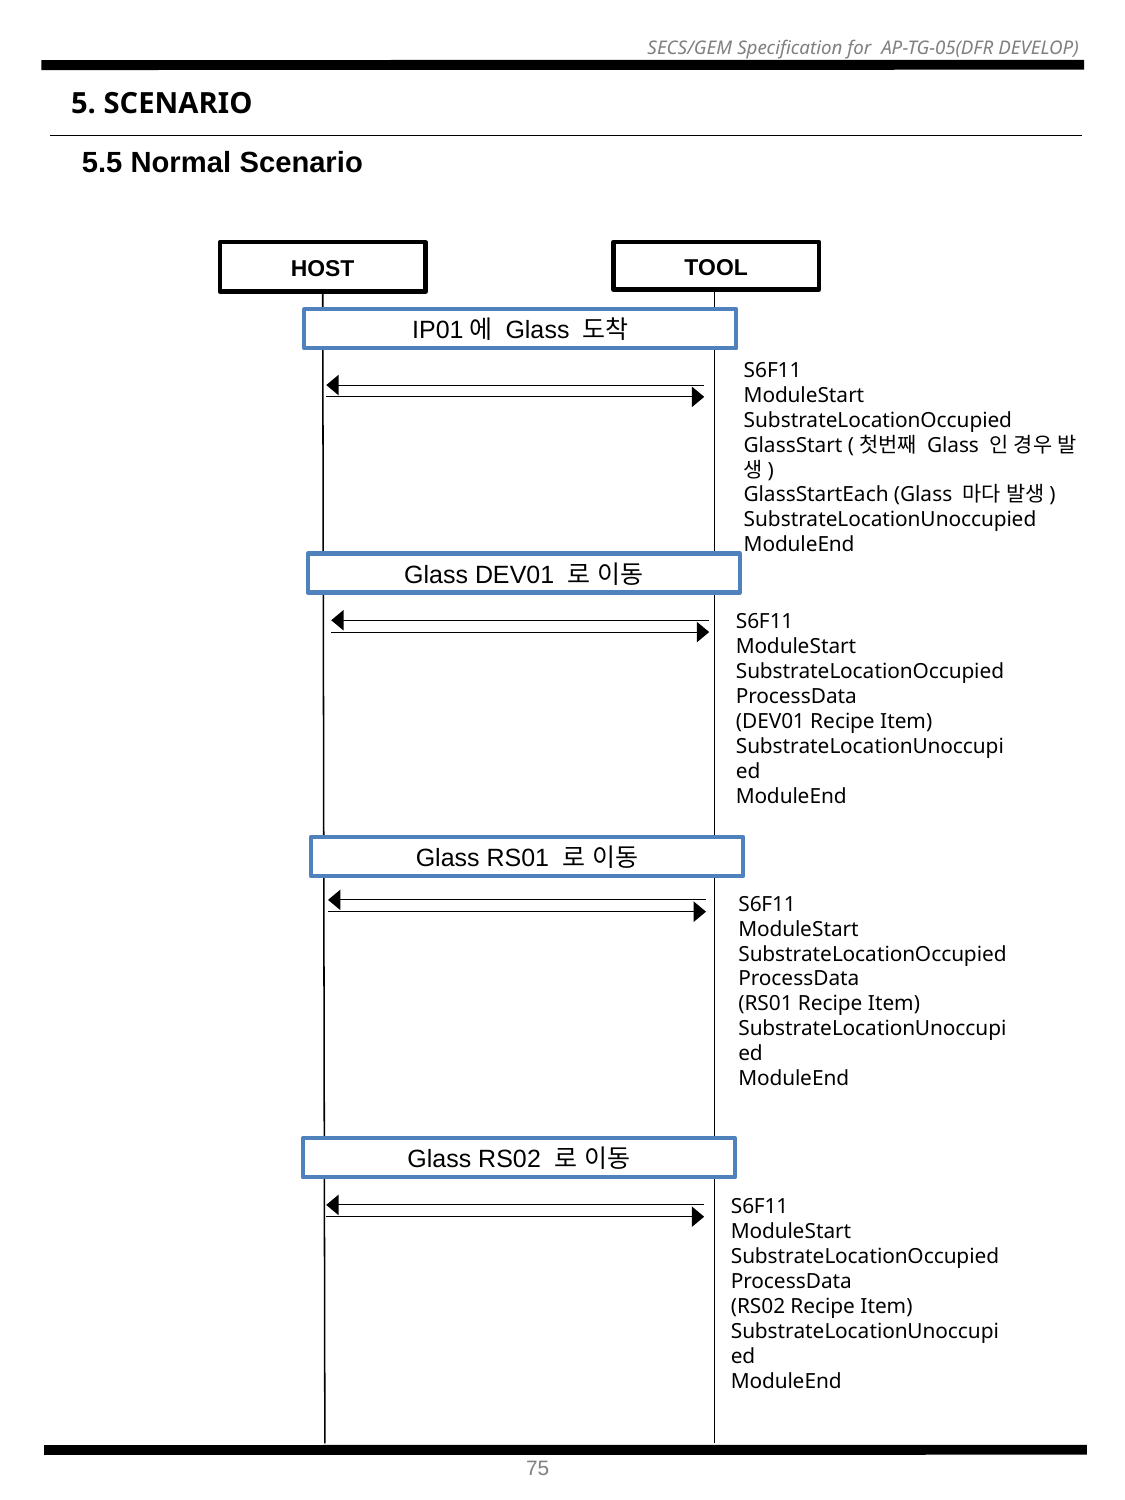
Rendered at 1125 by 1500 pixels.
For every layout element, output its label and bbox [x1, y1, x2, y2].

text_box [219, 241, 1121, 1444]
text_box [49, 135, 1083, 186]
text_box [56, 76, 268, 127]
